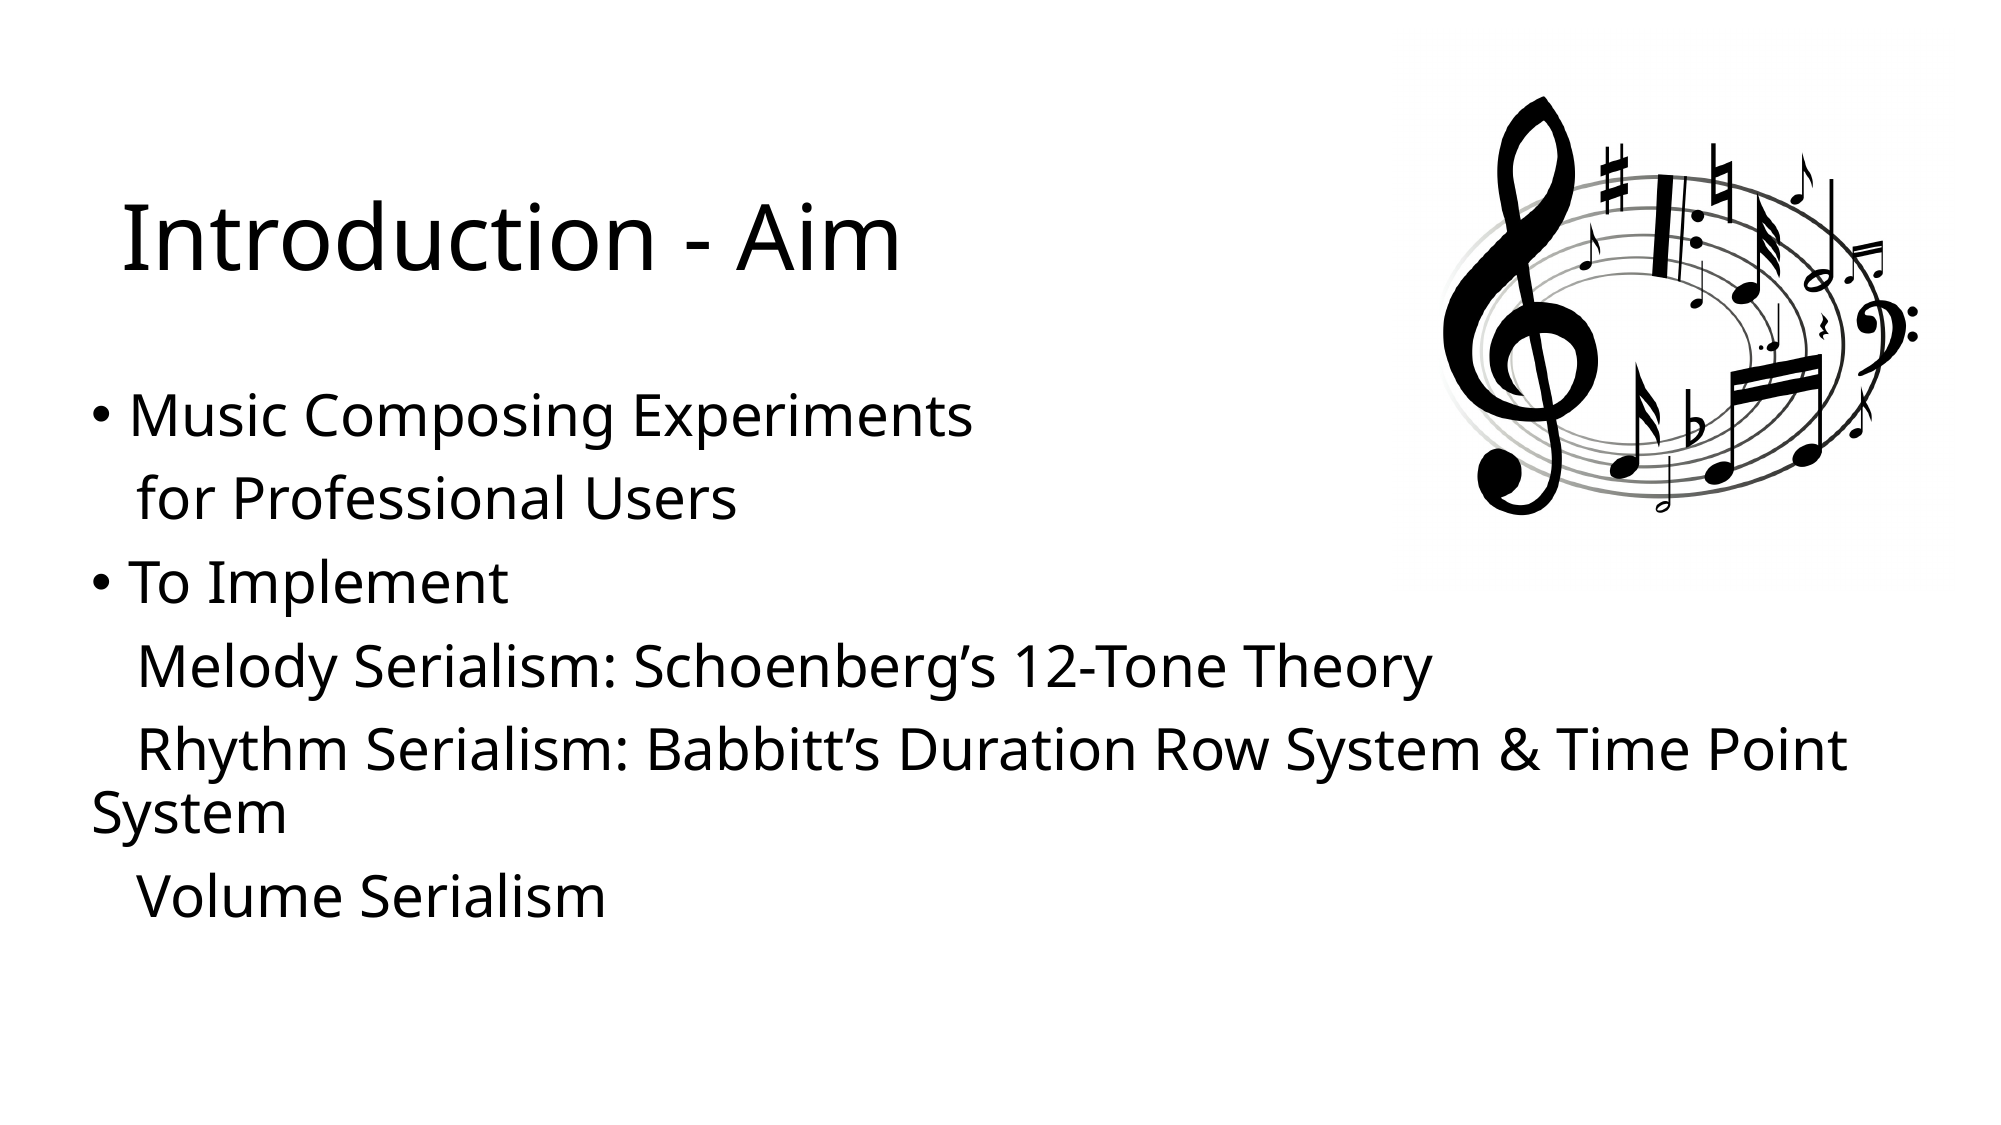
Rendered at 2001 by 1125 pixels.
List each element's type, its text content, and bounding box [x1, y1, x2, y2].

picture [1392, 28, 1955, 591]
list Music Composing Experiments for Professional Users To Implement Melody Serialism: Schoenberg’s 12-Tone Theory Rhythm Serialism: Babbitt’s Duration Row System & Time Point System Volume Serialism [76, 378, 1924, 1000]
title Introduction - Aim [106, 103, 948, 378]
